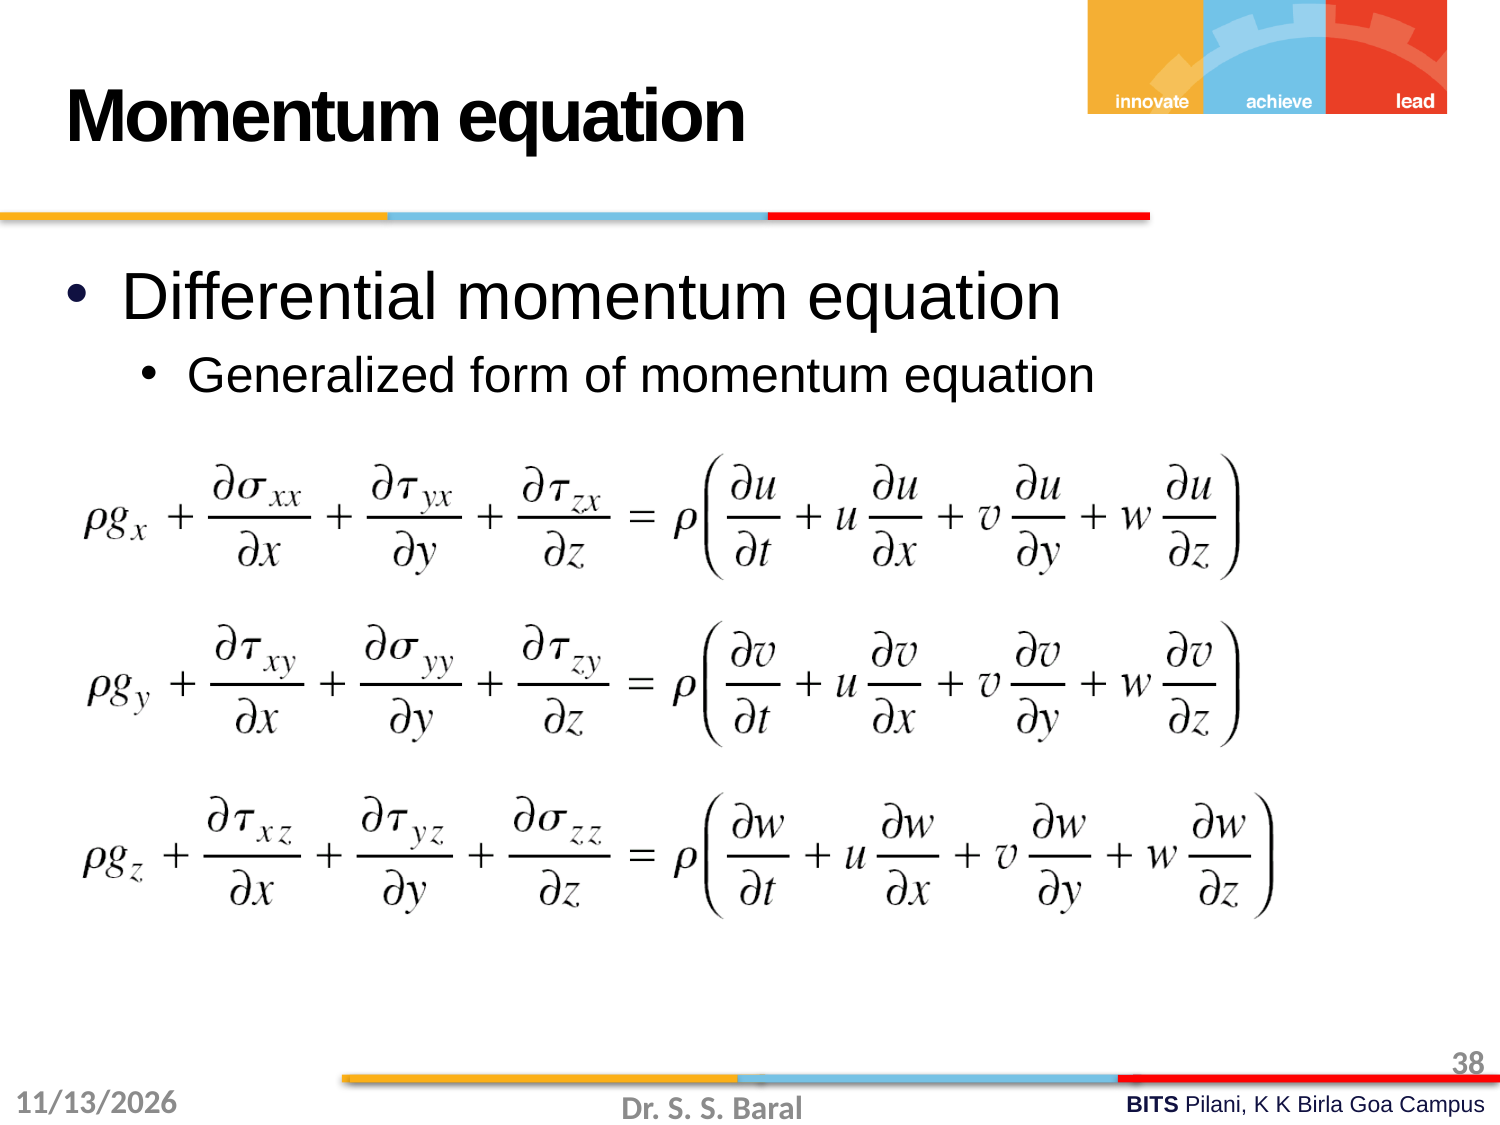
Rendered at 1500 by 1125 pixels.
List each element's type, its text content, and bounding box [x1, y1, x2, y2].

picture [74, 449, 1276, 920]
slide_number 38 [1387, 1037, 1500, 1085]
list Differential momentum equation Generalized form of momentum equation [50, 245, 1450, 1025]
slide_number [0, 1074, 225, 1125]
picture [1087, 0, 1448, 114]
list Momentum equation [50, 24, 1088, 213]
footer Dr. S. S. Baral [512, 1087, 913, 1125]
